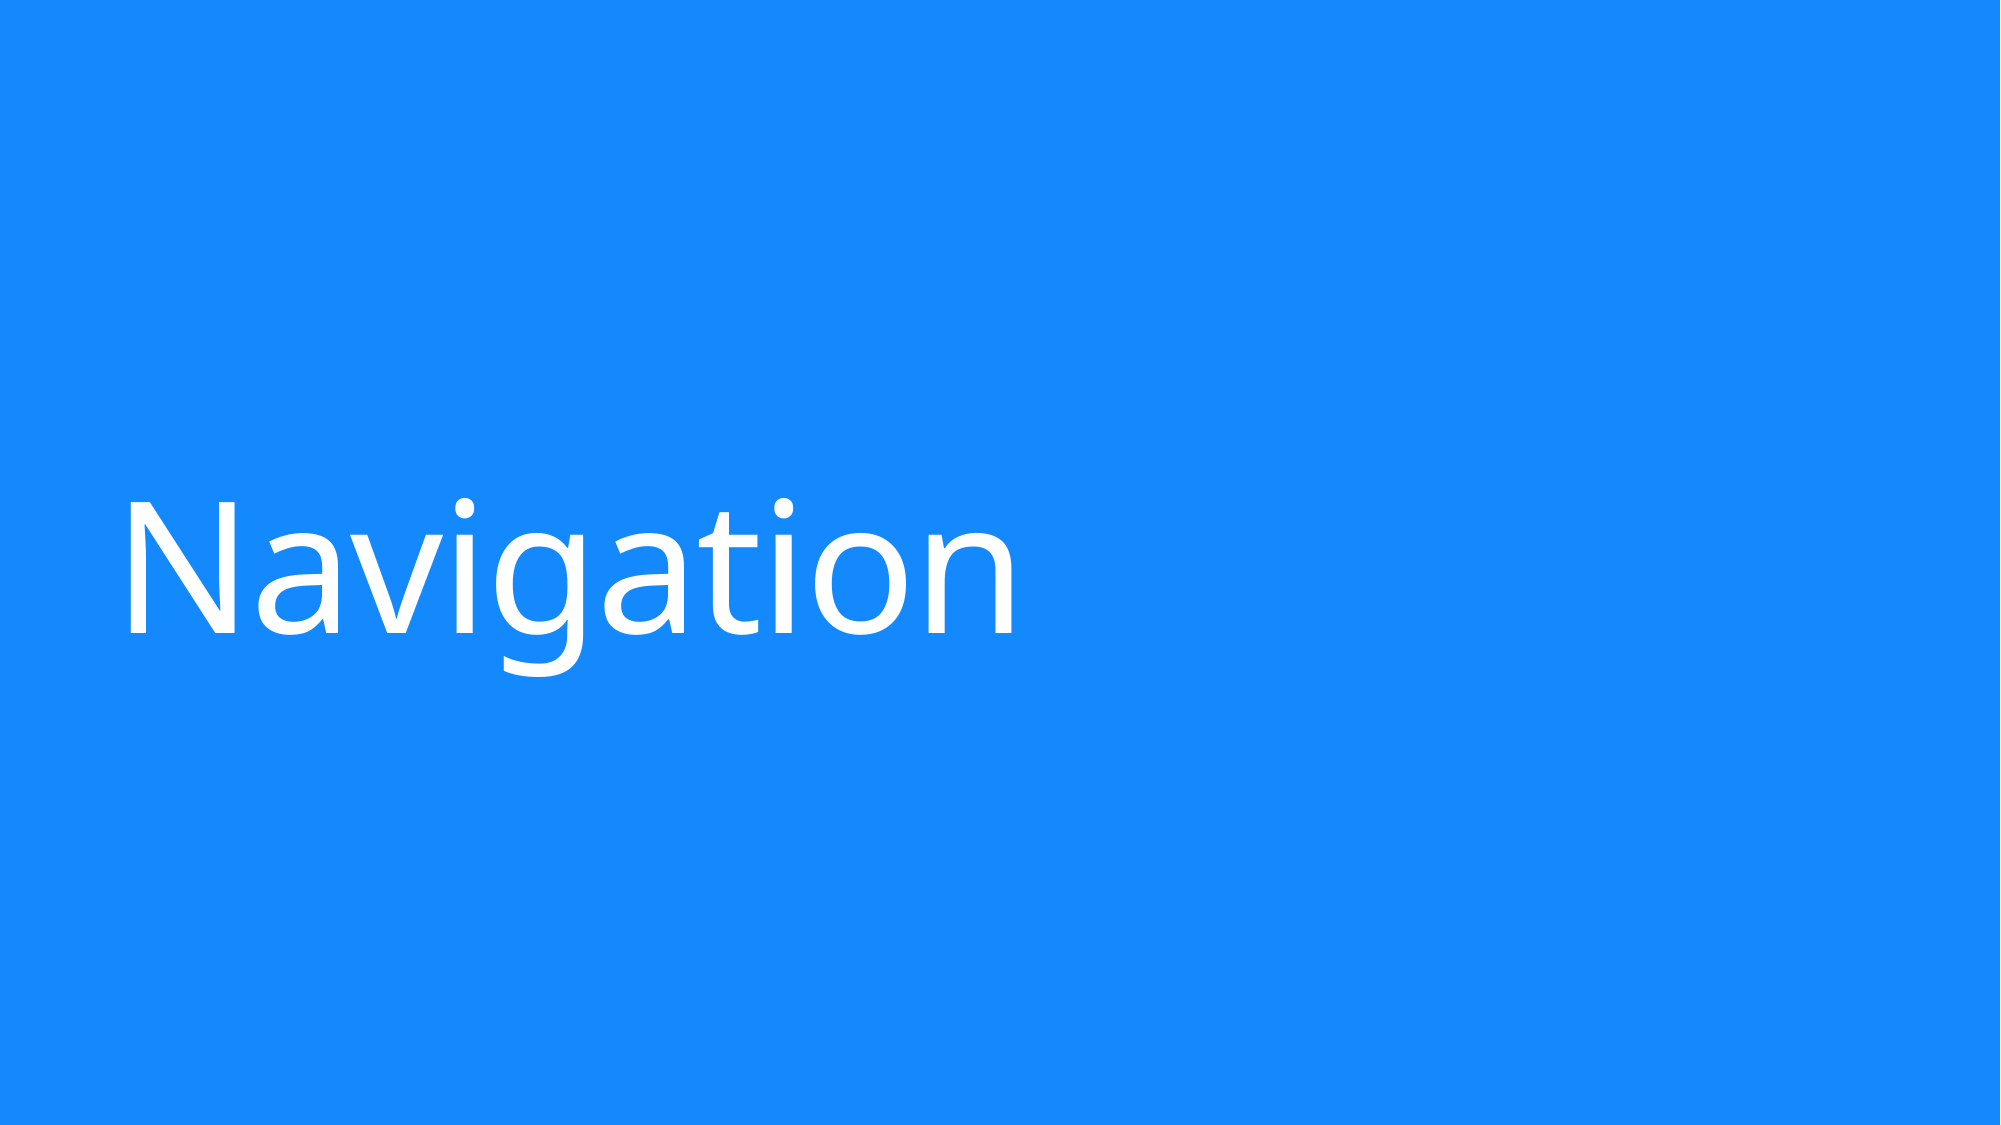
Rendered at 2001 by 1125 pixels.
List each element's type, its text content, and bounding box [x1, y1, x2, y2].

title Navigation [98, 126, 1868, 677]
